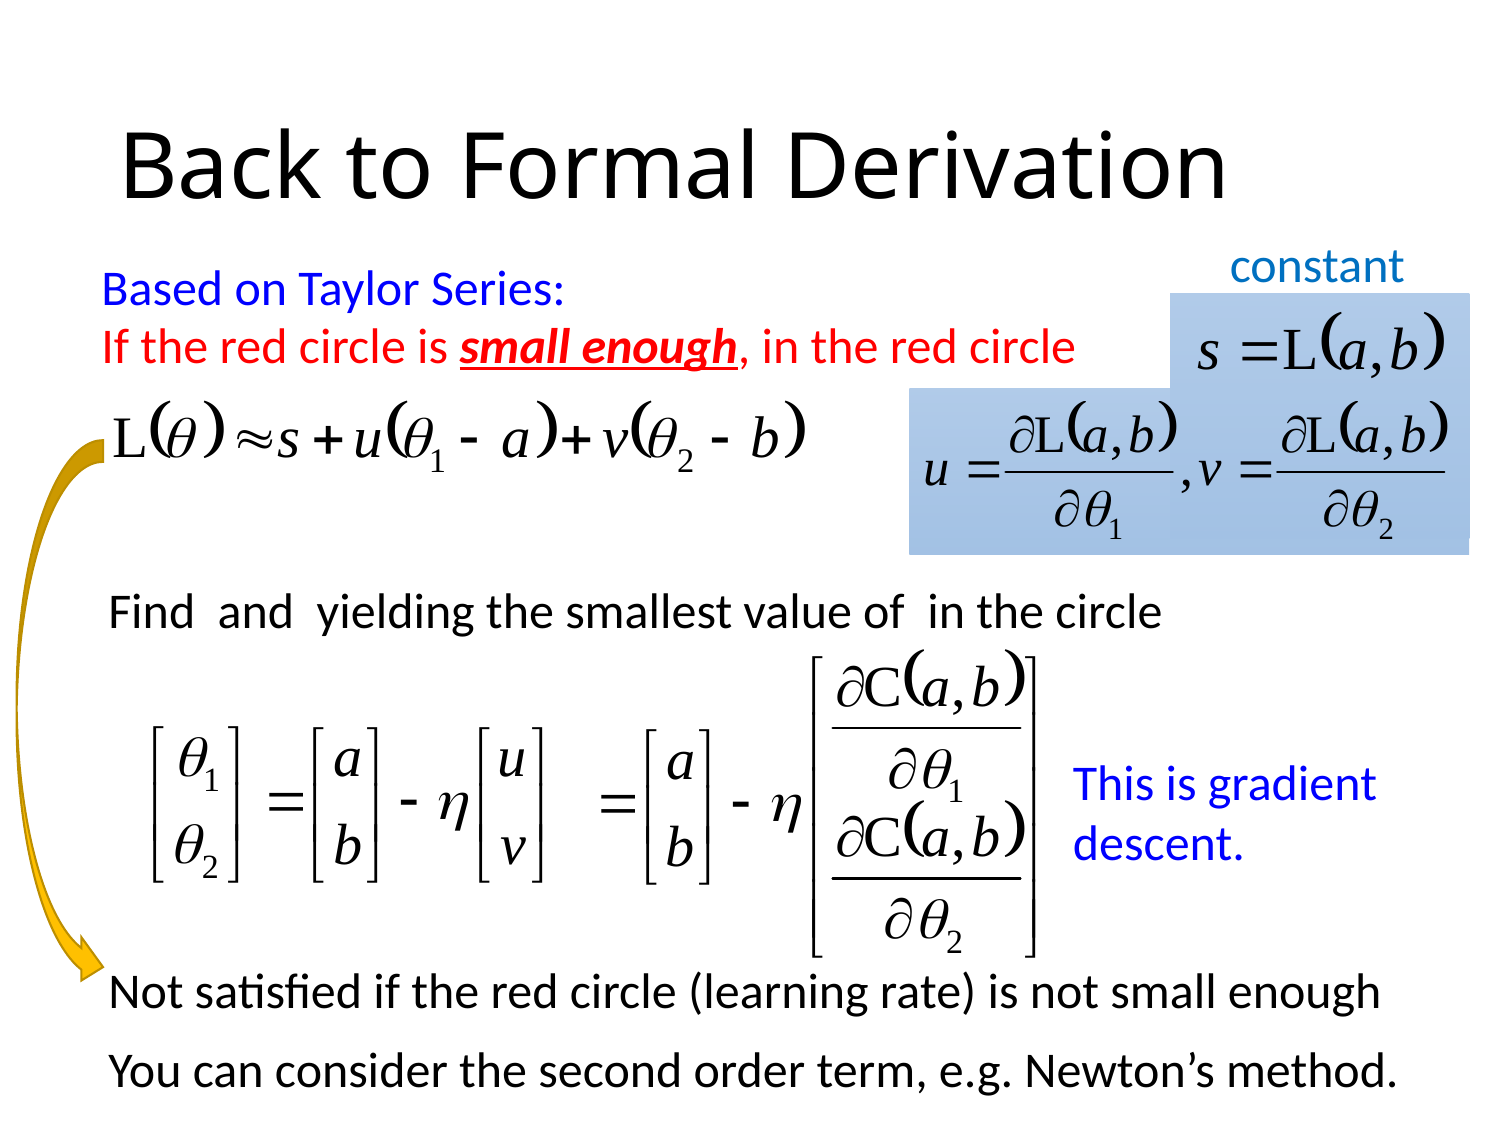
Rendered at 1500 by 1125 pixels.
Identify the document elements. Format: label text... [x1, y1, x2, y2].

text_box Based on Taylor Series: [86, 247, 664, 306]
title Back to Formal Derivation [103, 59, 1397, 278]
text_box This is gradient descent. [1059, 743, 1438, 878]
text_box You can consider the second order term, e.g. Newton’s method. [93, 1029, 1500, 1105]
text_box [916, 401, 1457, 552]
text_box constant [1212, 225, 1422, 301]
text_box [587, 642, 1059, 973]
text_box [1170, 293, 1470, 539]
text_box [1187, 310, 1447, 395]
text_box [909, 388, 1470, 555]
text_box If the red circle is small enough, in the red circle [86, 306, 1171, 381]
text_box Not satisfied if the red circle (learning rate) is not small enough [93, 950, 1500, 1026]
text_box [103, 398, 808, 482]
text_box [15, 439, 105, 983]
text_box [140, 712, 563, 898]
